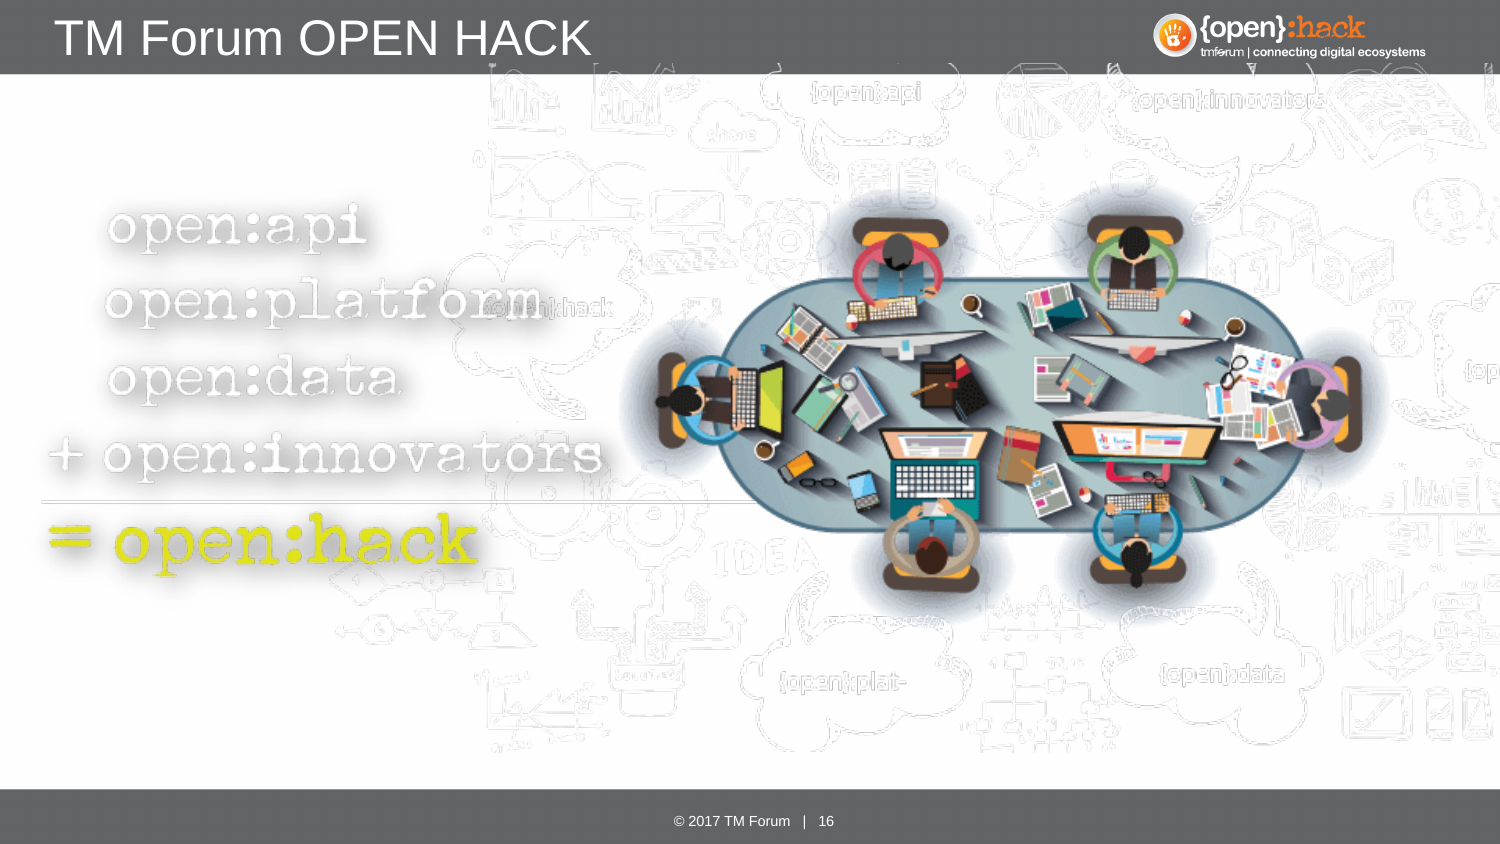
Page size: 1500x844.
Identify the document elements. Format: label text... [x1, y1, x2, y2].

title TM Forum OPEN HACK [38, 0, 1186, 96]
picture [0, 0, 1500, 844]
